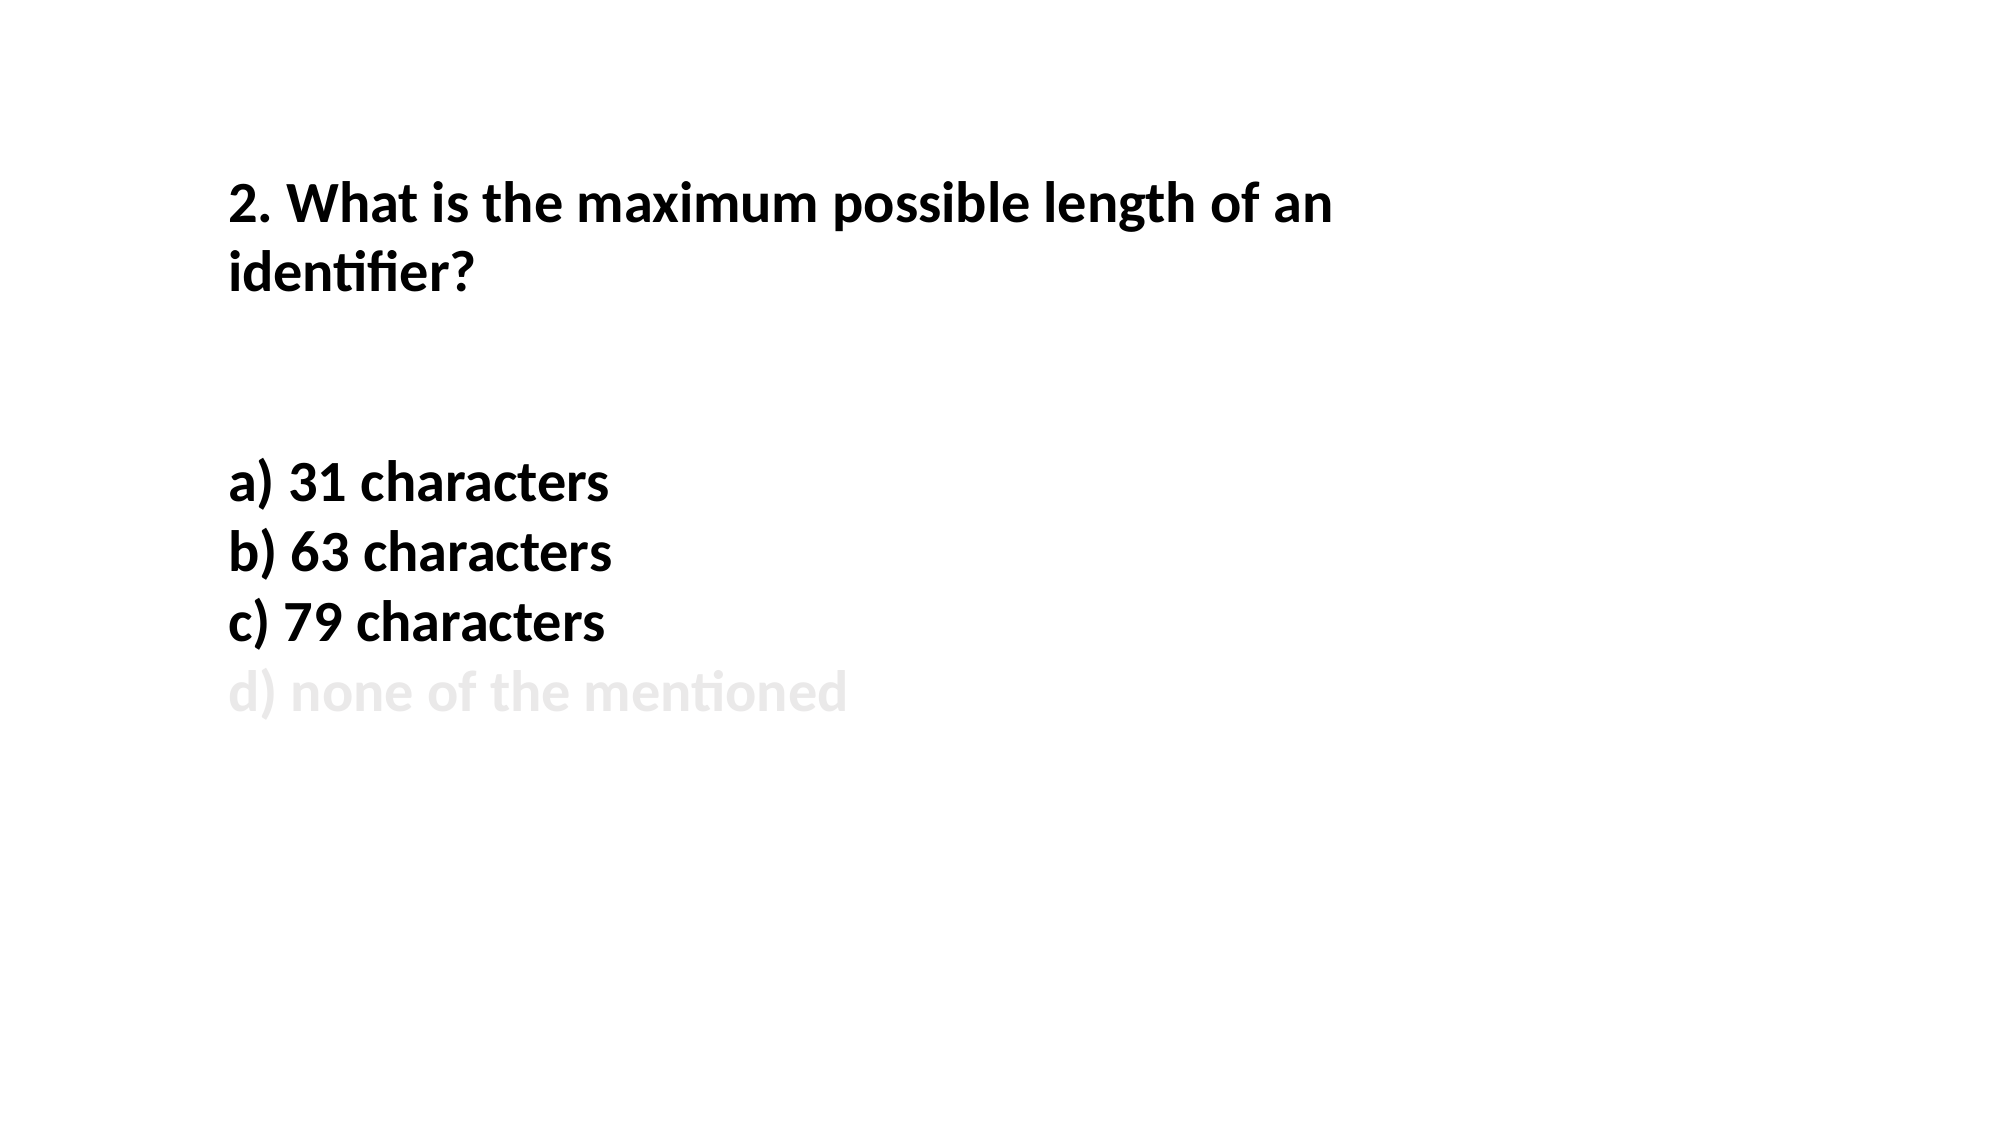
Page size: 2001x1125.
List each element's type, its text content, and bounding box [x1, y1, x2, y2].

text_box 2. What is the maximum possible length of an identifier? a) 31 characters b) 63 characters c) 79 characters d) none of the mentioned [213, 156, 1536, 731]
